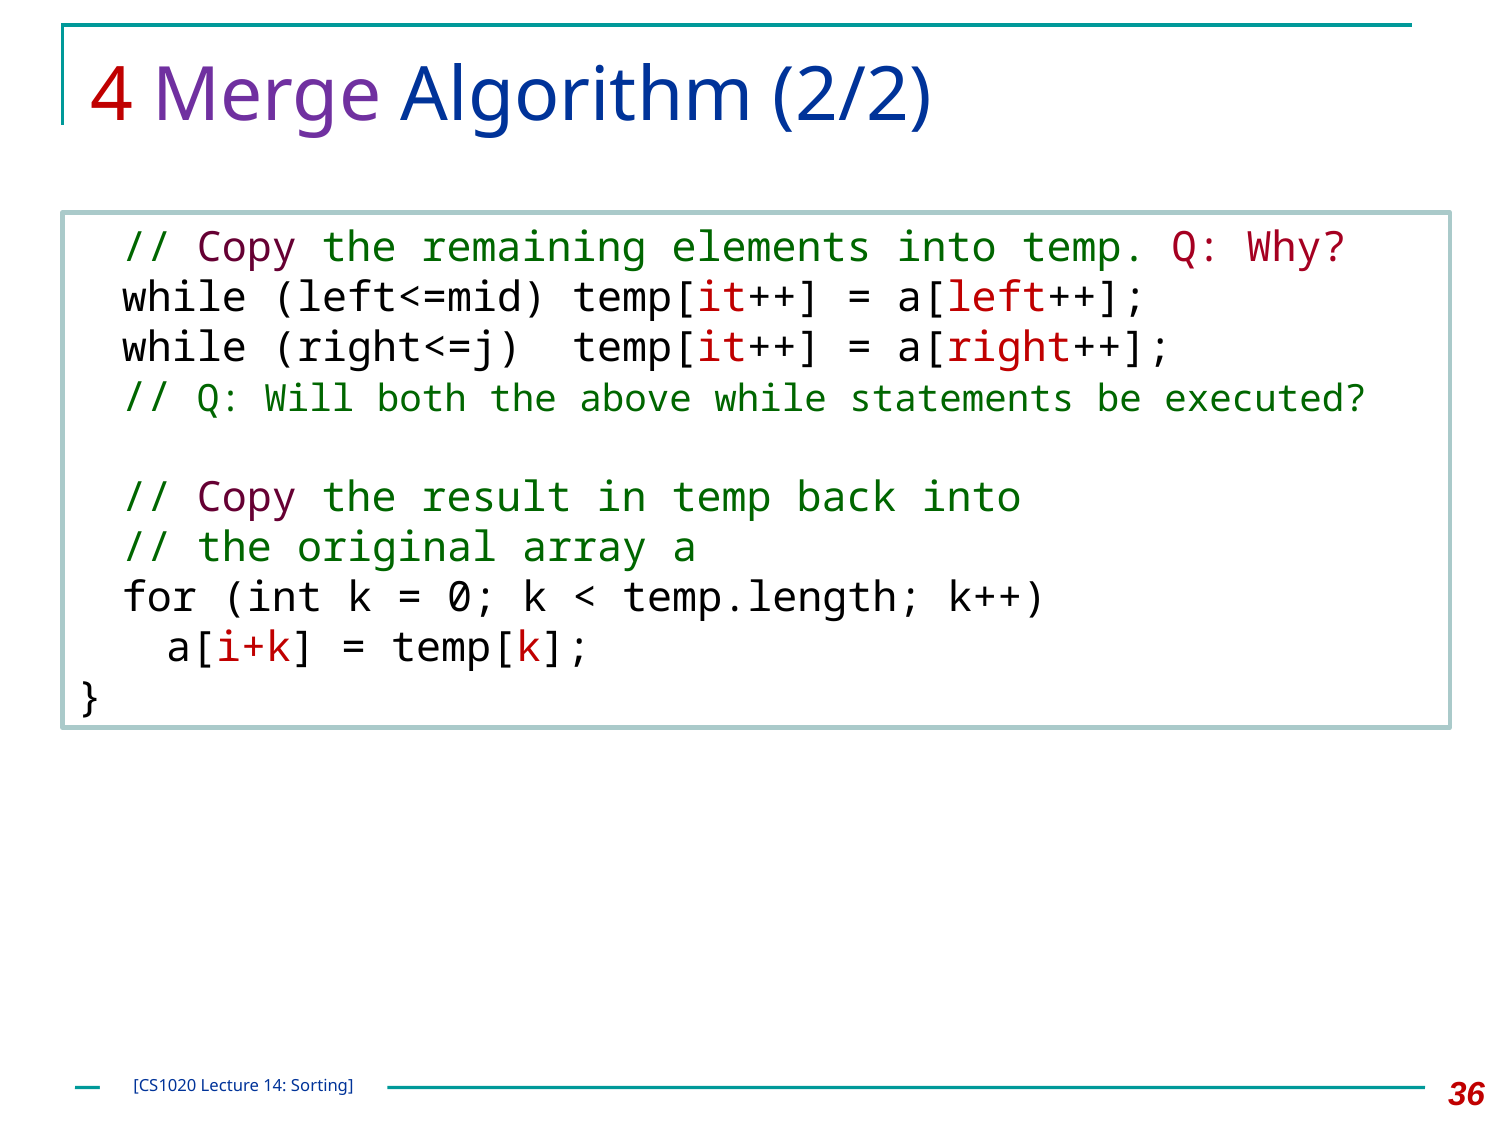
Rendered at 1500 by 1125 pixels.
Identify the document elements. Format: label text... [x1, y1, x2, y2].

text_box [CS1020 Lecture 14: Sorting] [99, 1074, 388, 1100]
text_box // Copy the remaining elements into temp. Q: Why? while (left<=mid) temp[it++] = a[left++]; while (right<=j) temp[it++] = a[right++]; // Q: Will both the above while statements be executed? // Copy the result in temp back into // the original array a for (int k = 0; k < temp.length; k++) a[i+k] = temp[k]; } [60, 210, 1452, 730]
slide_number 36 [1400, 1065, 1500, 1125]
title 4 Merge Algorithm (2/2) [74, 37, 1451, 188]
